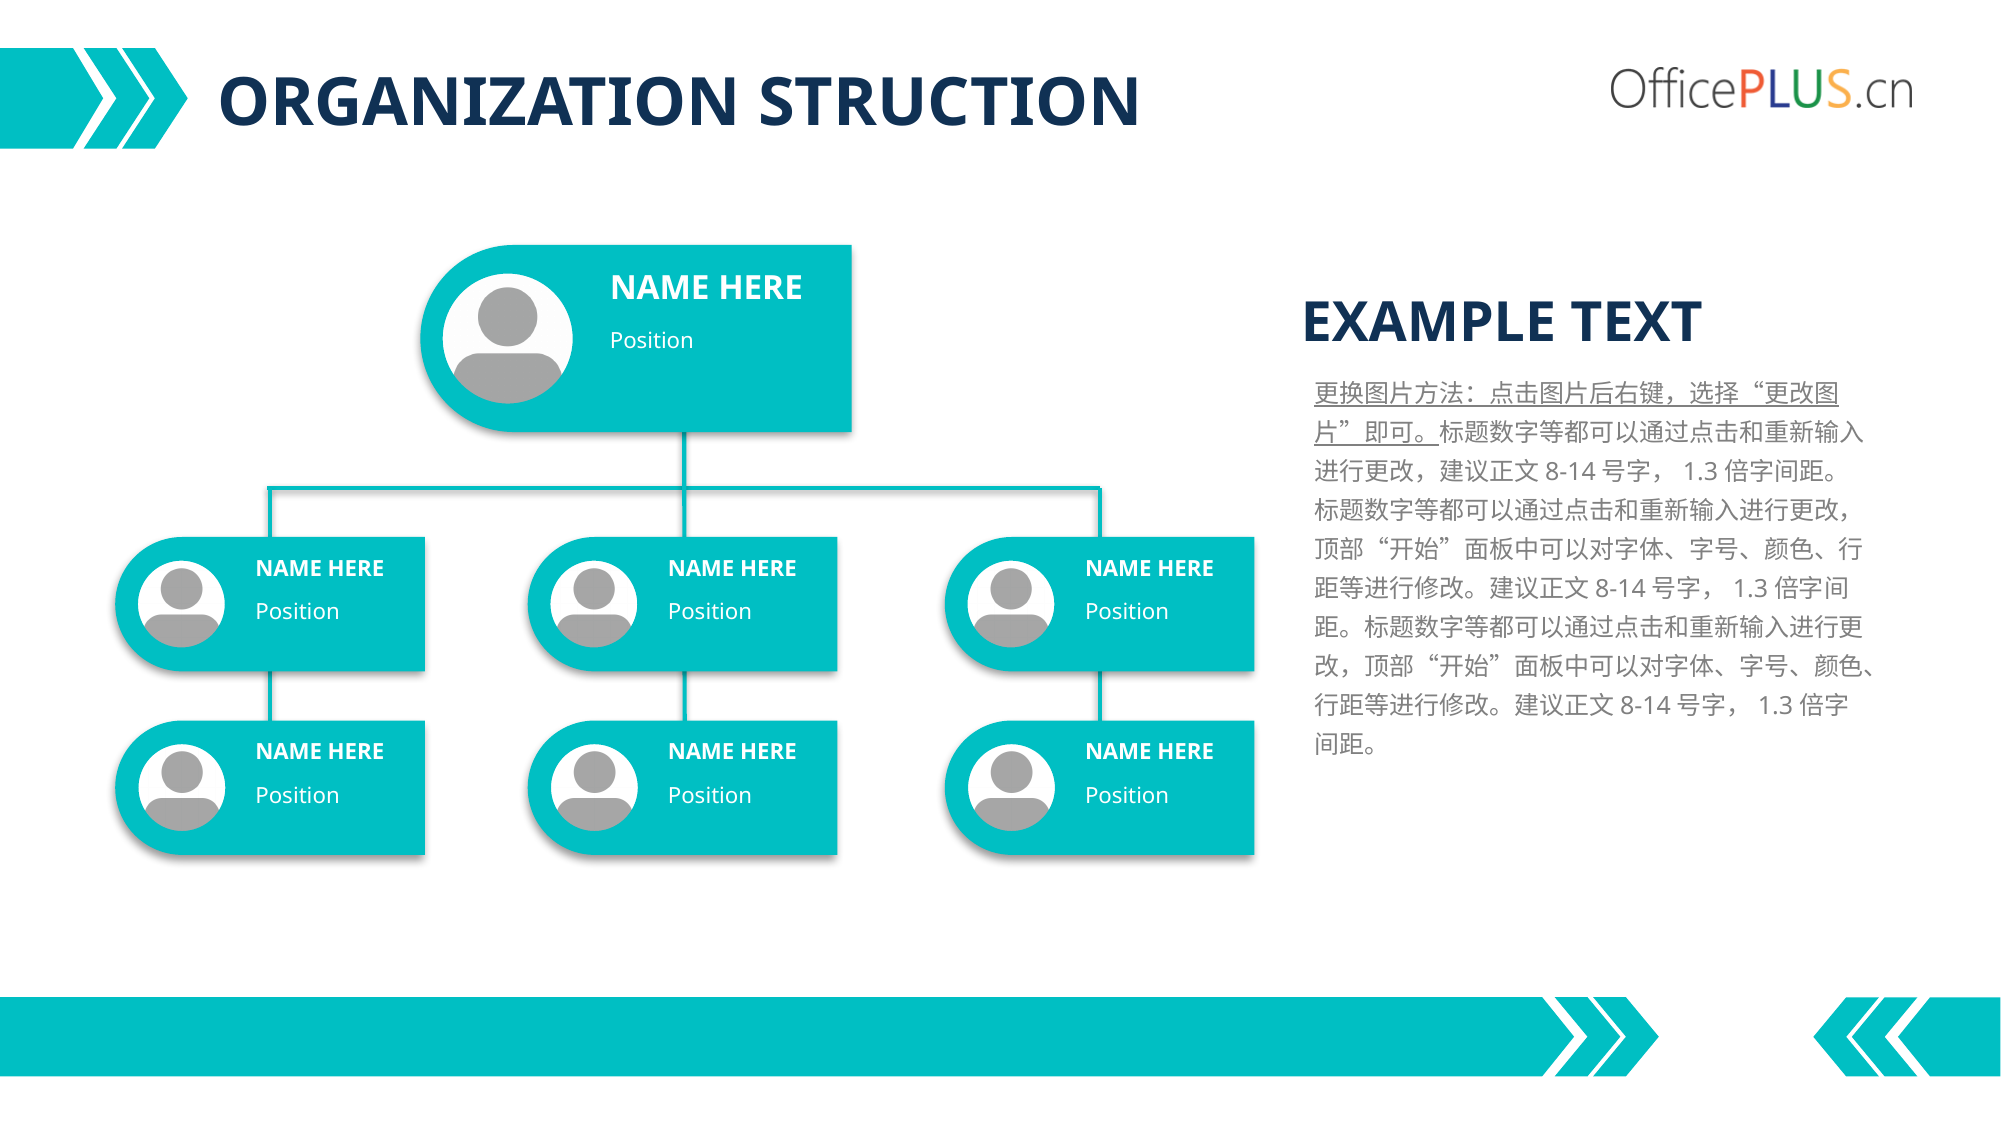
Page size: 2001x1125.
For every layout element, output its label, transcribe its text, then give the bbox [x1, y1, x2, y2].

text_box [944, 720, 1255, 856]
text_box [114, 720, 426, 856]
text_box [944, 536, 1255, 672]
picture [1610, 67, 1912, 109]
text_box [114, 536, 426, 672]
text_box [420, 244, 852, 433]
list ORGANIZATION STRUCTION [202, 48, 1390, 149]
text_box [527, 536, 838, 672]
text_box EXAMPLE TEXT [1286, 244, 1719, 360]
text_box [527, 720, 838, 856]
text_box 更换图片方法：点击图片后右键，选择“更改图片”即可。标题数字等都可以通过点击和重新输入进行更改，建议正文8-14号字，1.3倍字间距。标题数字等都可以通过点击和重新输入进行更改，顶部“开始”面板中可以对字体、字号、颜色、行距等进行修改。建议正文8-14号字，1.3倍字间距。标题数字等都可以通过点击和重新输入进行更改，顶部“开始”面板中可以对字体、字号、颜色、行距等进行修改。建议正文8-14号字，1.3倍字间距。 [1299, 361, 1887, 766]
